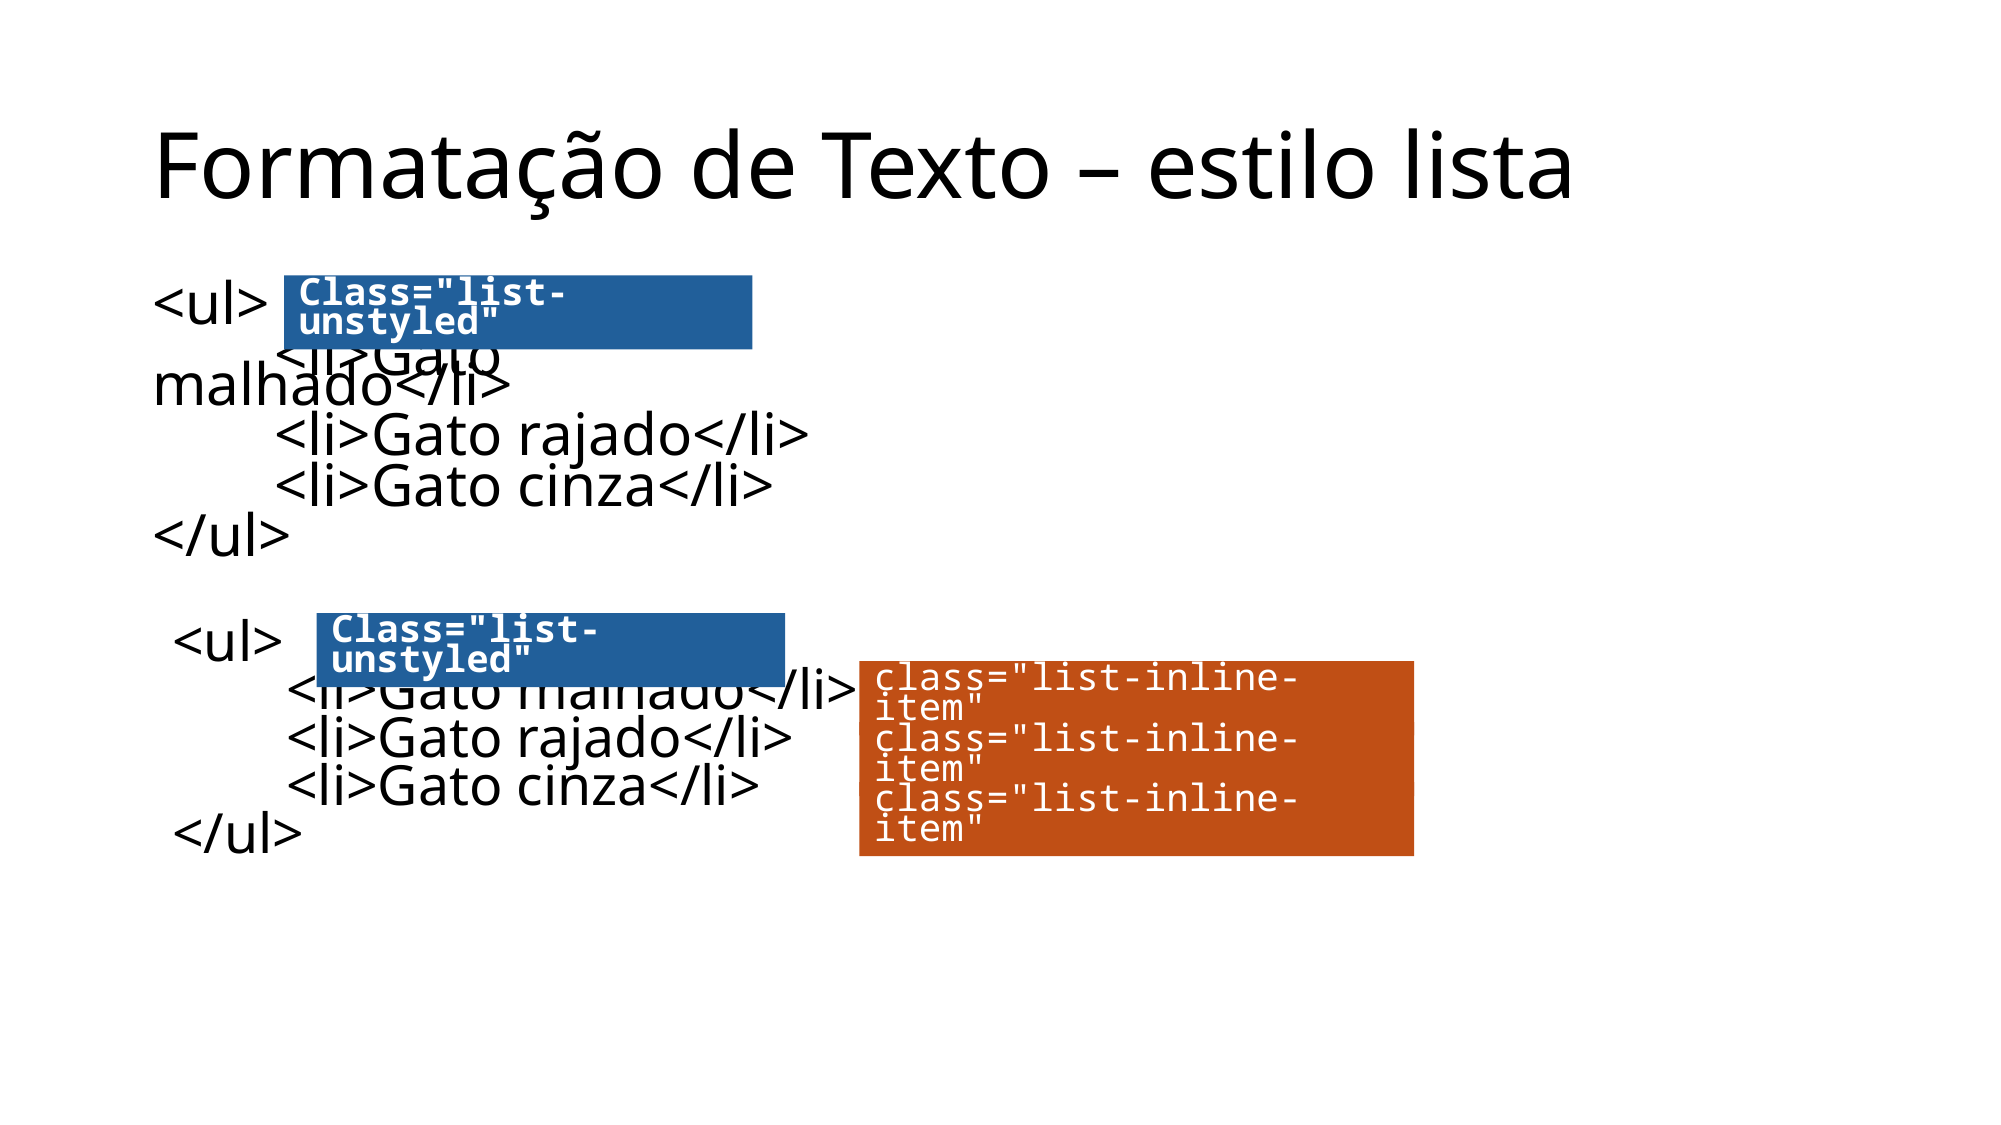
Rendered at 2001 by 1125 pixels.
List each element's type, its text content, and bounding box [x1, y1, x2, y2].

text_box <ul> <li>Gato malhado</li> <li>Gato rajado</li> <li>Gato cinza</li> </ul> [157, 637, 880, 901]
text_box class="list-inline-item" [859, 661, 1415, 722]
list <ul> <li>Gato malhado</li> <li>Gato rajado</li> <li>Gato cinza</li> </ul> [137, 299, 860, 563]
text_box Class="list-unstyled" [316, 613, 786, 688]
text_box class="list-inline-item" [859, 782, 1415, 857]
text_box class="list-inline-item" [859, 722, 1415, 782]
text_box Class="list-unstyled" [284, 275, 753, 350]
title Formatação de Texto – estilo lista [137, 59, 1863, 278]
